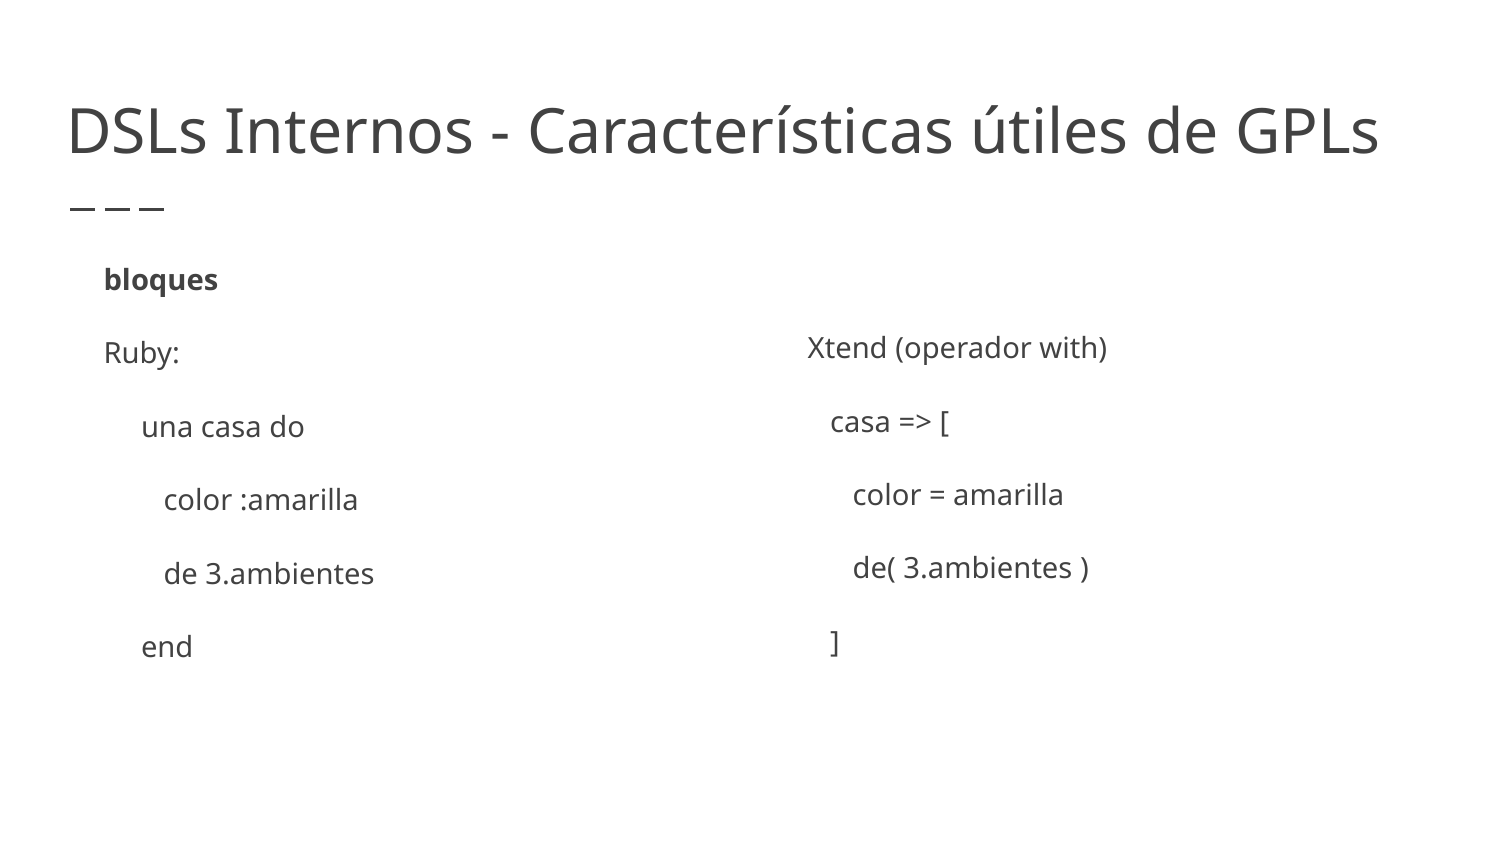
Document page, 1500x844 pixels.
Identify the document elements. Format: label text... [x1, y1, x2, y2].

title DSLs Internos - Características útiles de GPLs [51, 61, 1449, 182]
list Xtend (operador with) casa => [ color = amarilla de( 3.ambientes ) ] [792, 240, 1449, 750]
list bloques Ruby: una casa do color :amarilla de 3.ambientes end [51, 240, 708, 750]
